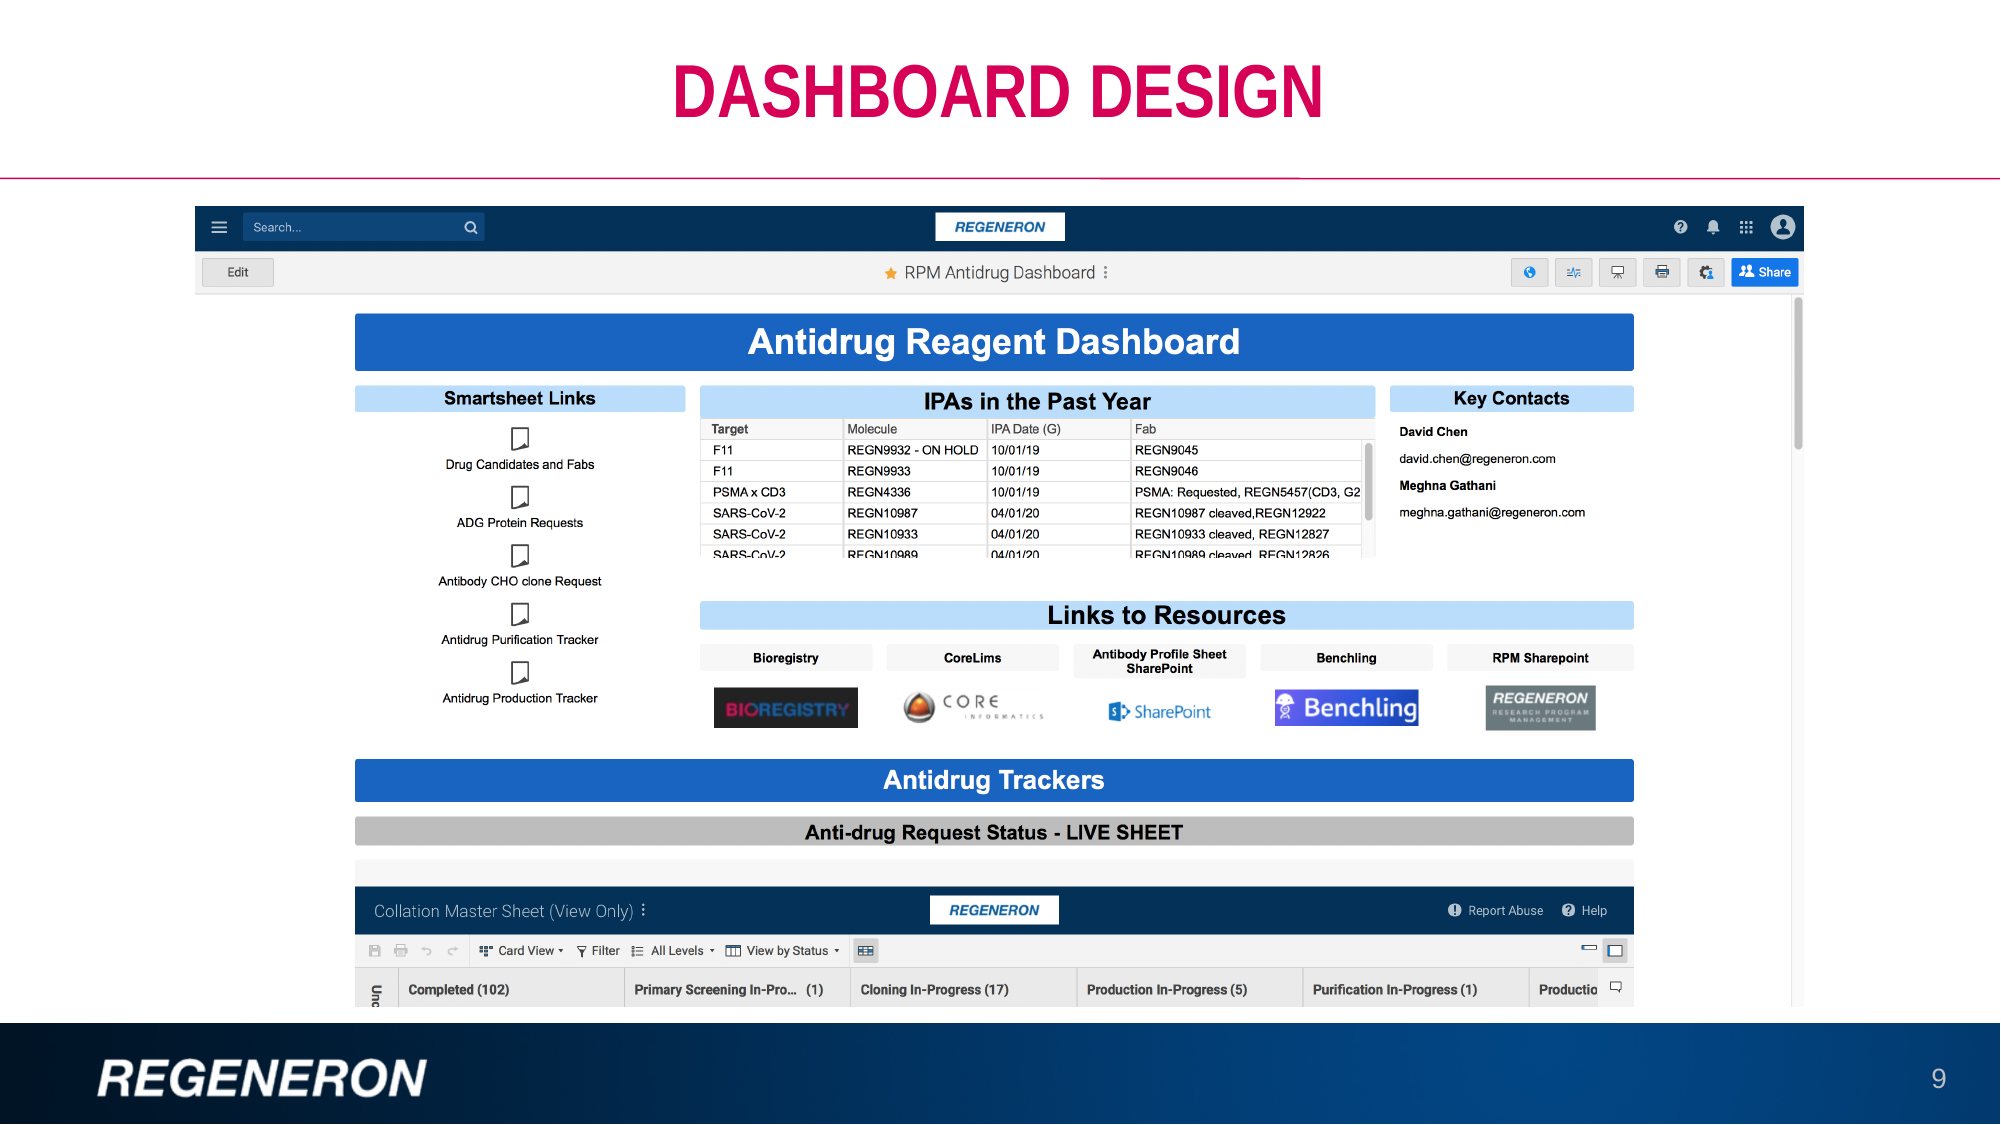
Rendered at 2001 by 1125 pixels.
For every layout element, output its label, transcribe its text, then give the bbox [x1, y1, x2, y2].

title Dashboard design [49, 22, 1950, 154]
slide_number 9 [1495, 1047, 1962, 1108]
picture [195, 206, 1804, 1007]
picture [0, 1023, 2000, 1124]
